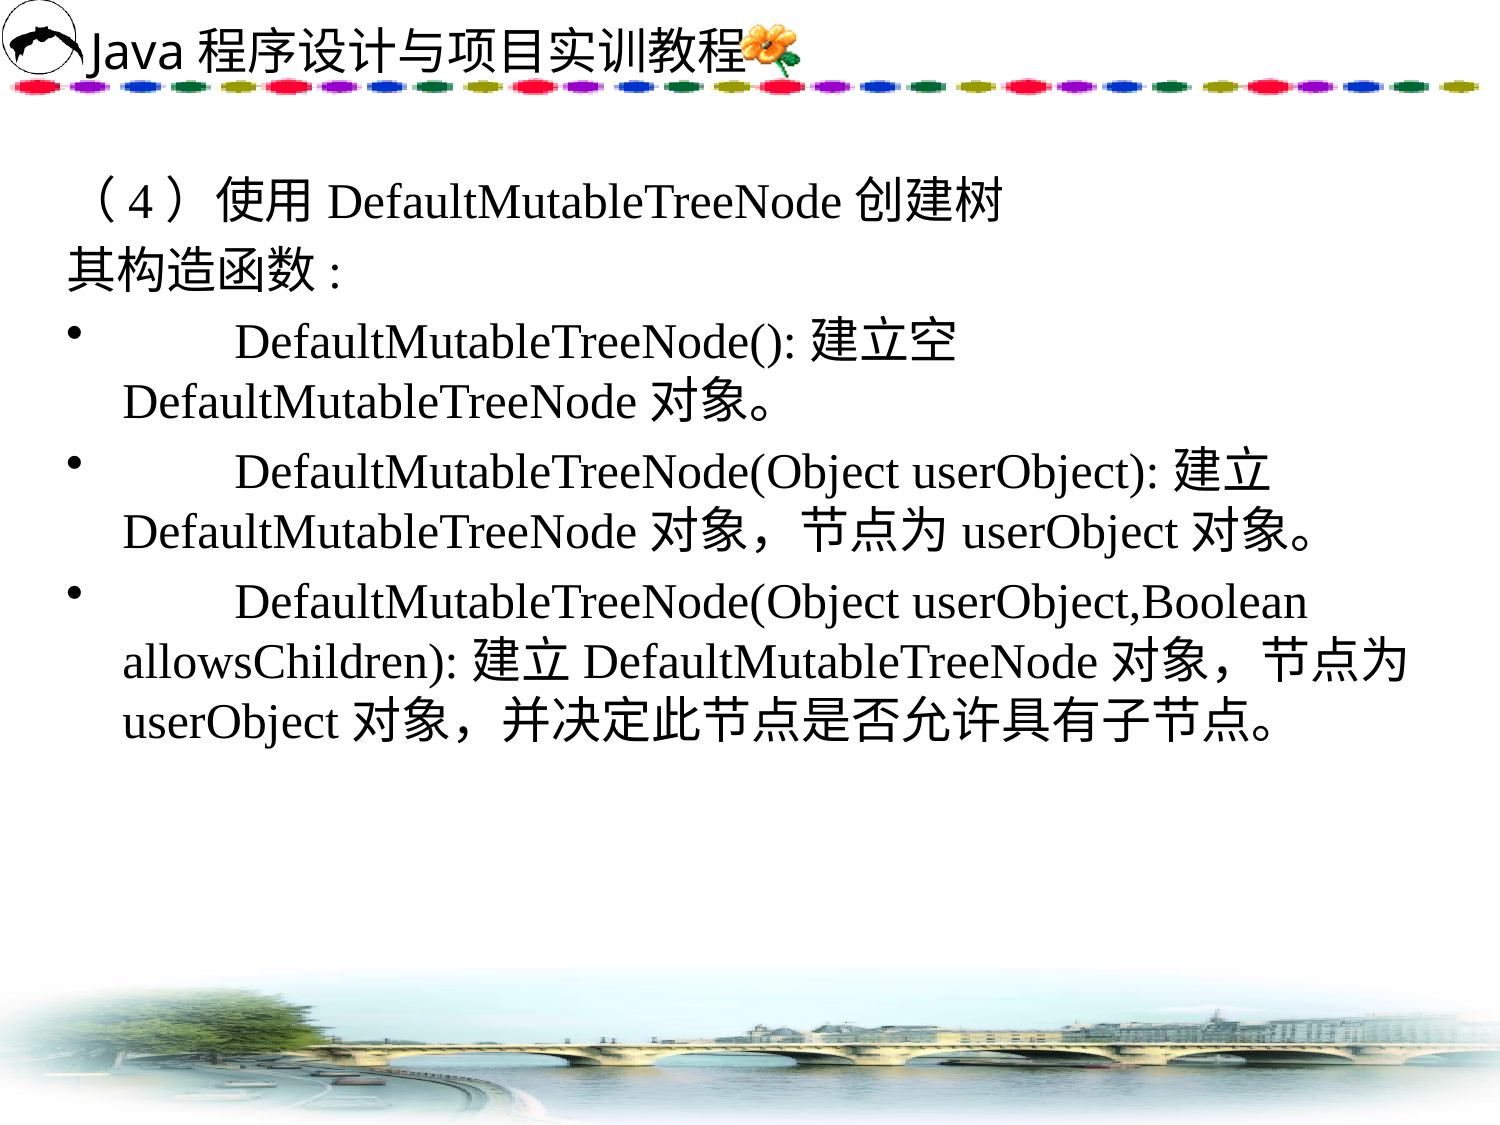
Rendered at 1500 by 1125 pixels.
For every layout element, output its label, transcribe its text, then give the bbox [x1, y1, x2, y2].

picture [0, 962, 1500, 1125]
list （4）使用DefaultMutableTreeNode创建树 其构造函数: DefaultMutableTreeNode():建立空DefaultMutableTreeNode对象。 DefaultMutableTreeNode(Object userObject):建立DefaultMutableTreeNode对象，节点为userObject对象。 DefaultMutableTreeNode(Object userObject,Boolean allowsChildren):建立DefaultMutableTreeNode对象，节点为userObject对象，并决定此节点是否允许具有子节点。 [0, 160, 1472, 836]
picture [0, 0, 1500, 100]
